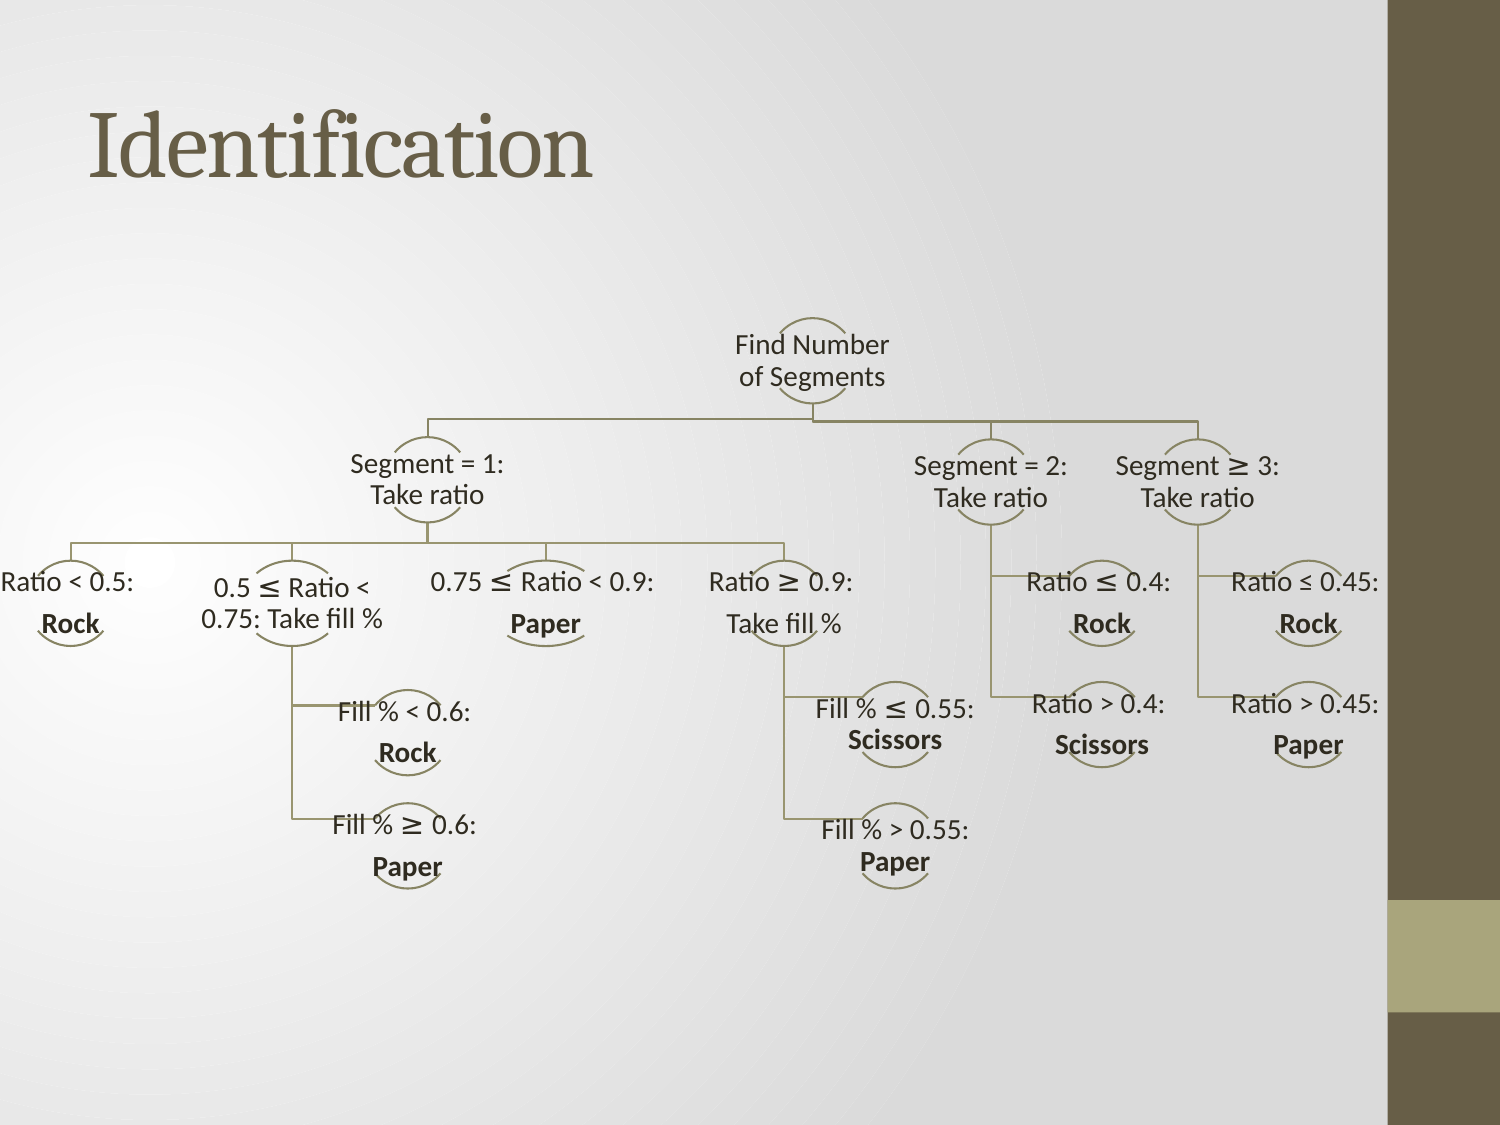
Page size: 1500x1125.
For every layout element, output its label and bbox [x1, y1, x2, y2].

text_box [0, 27, 1396, 1125]
